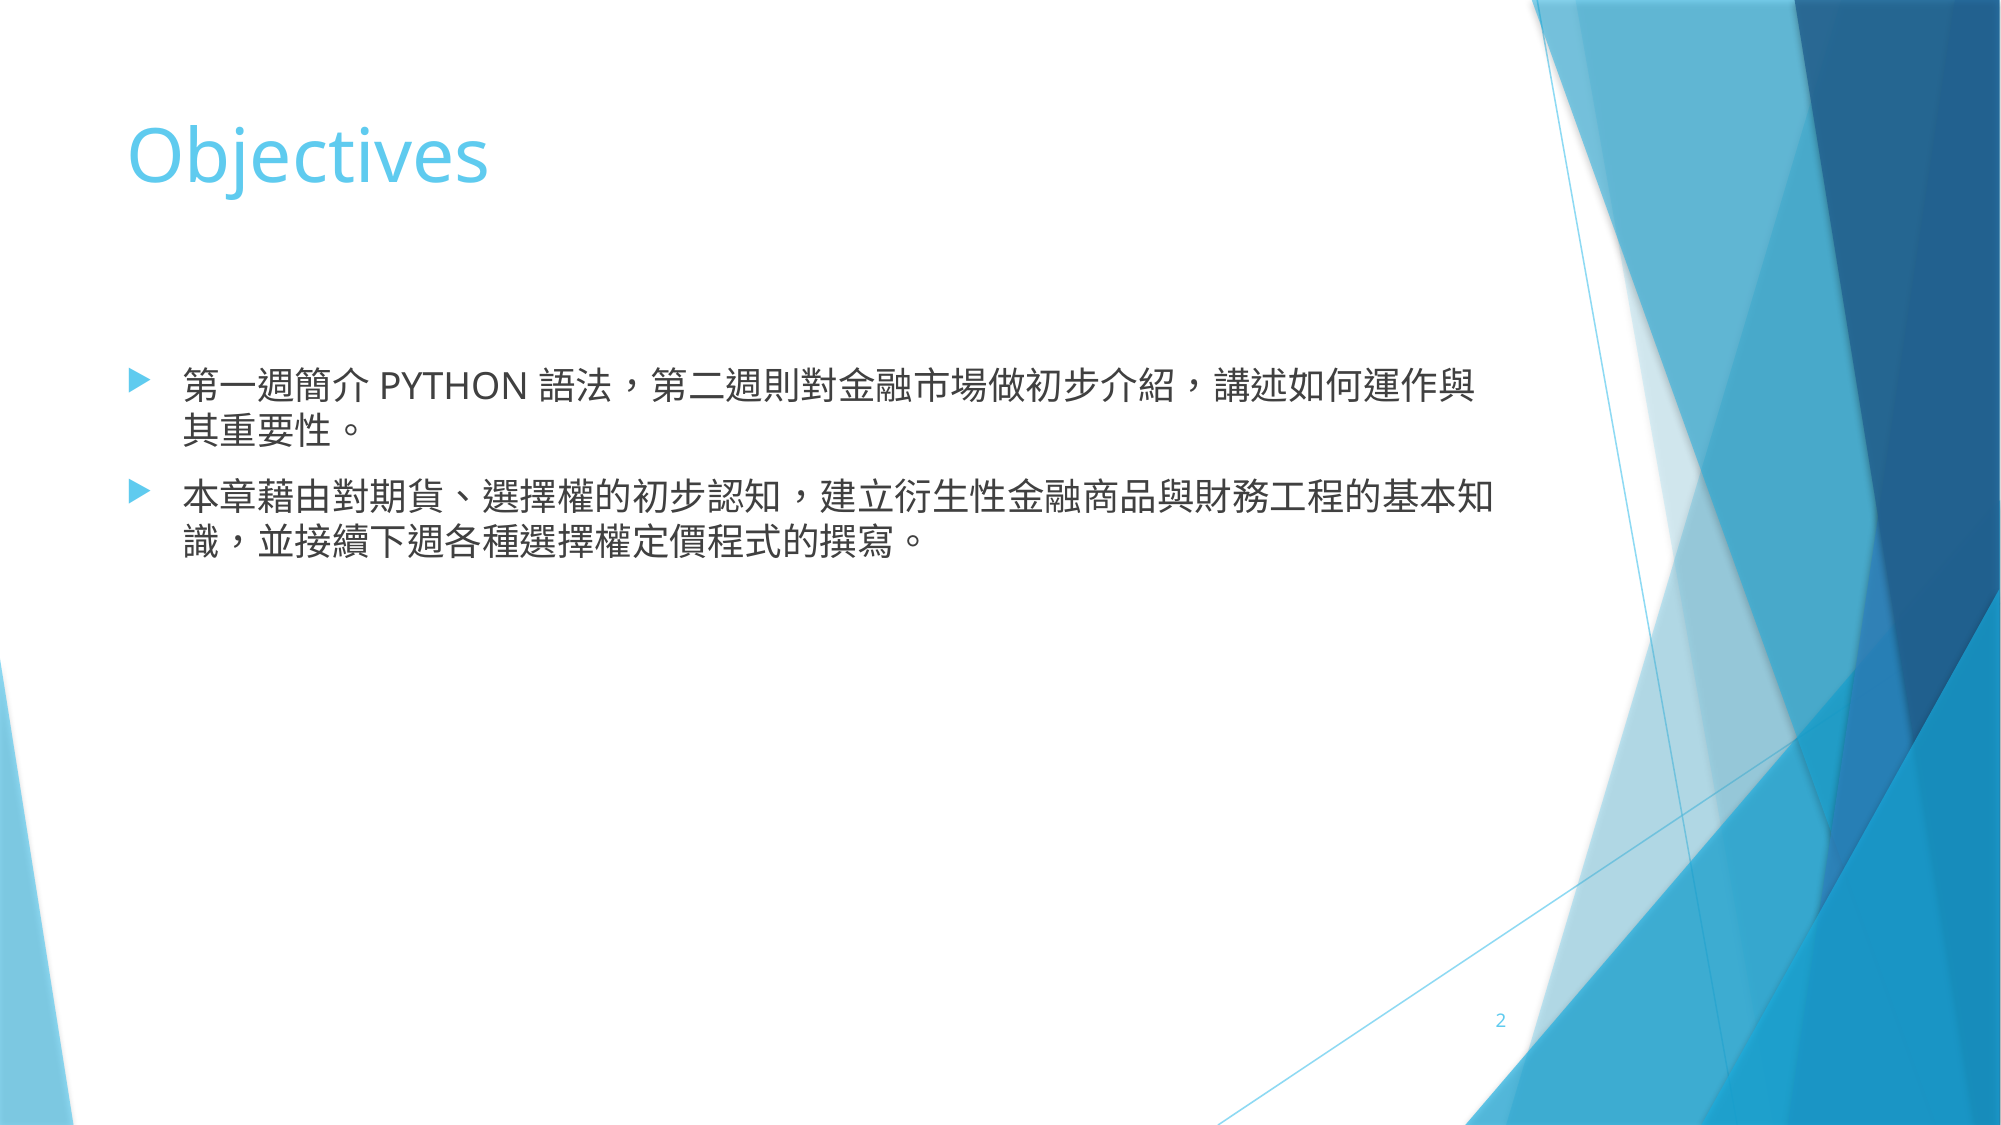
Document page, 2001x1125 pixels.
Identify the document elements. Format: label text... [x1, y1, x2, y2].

slide_number 2 [1409, 991, 1522, 1051]
list 第一週簡介PYTHON語法，第二週則對金融市場做初步介紹，講述如何運作與其重要性。 本章藉由對期貨、選擇權的初步認知，建立衍生性金融商品與財務工程的基本知識，並接續下週各種選擇權定價程式的撰寫。 [111, 354, 1522, 992]
title Objectives​ [111, 99, 1522, 317]
